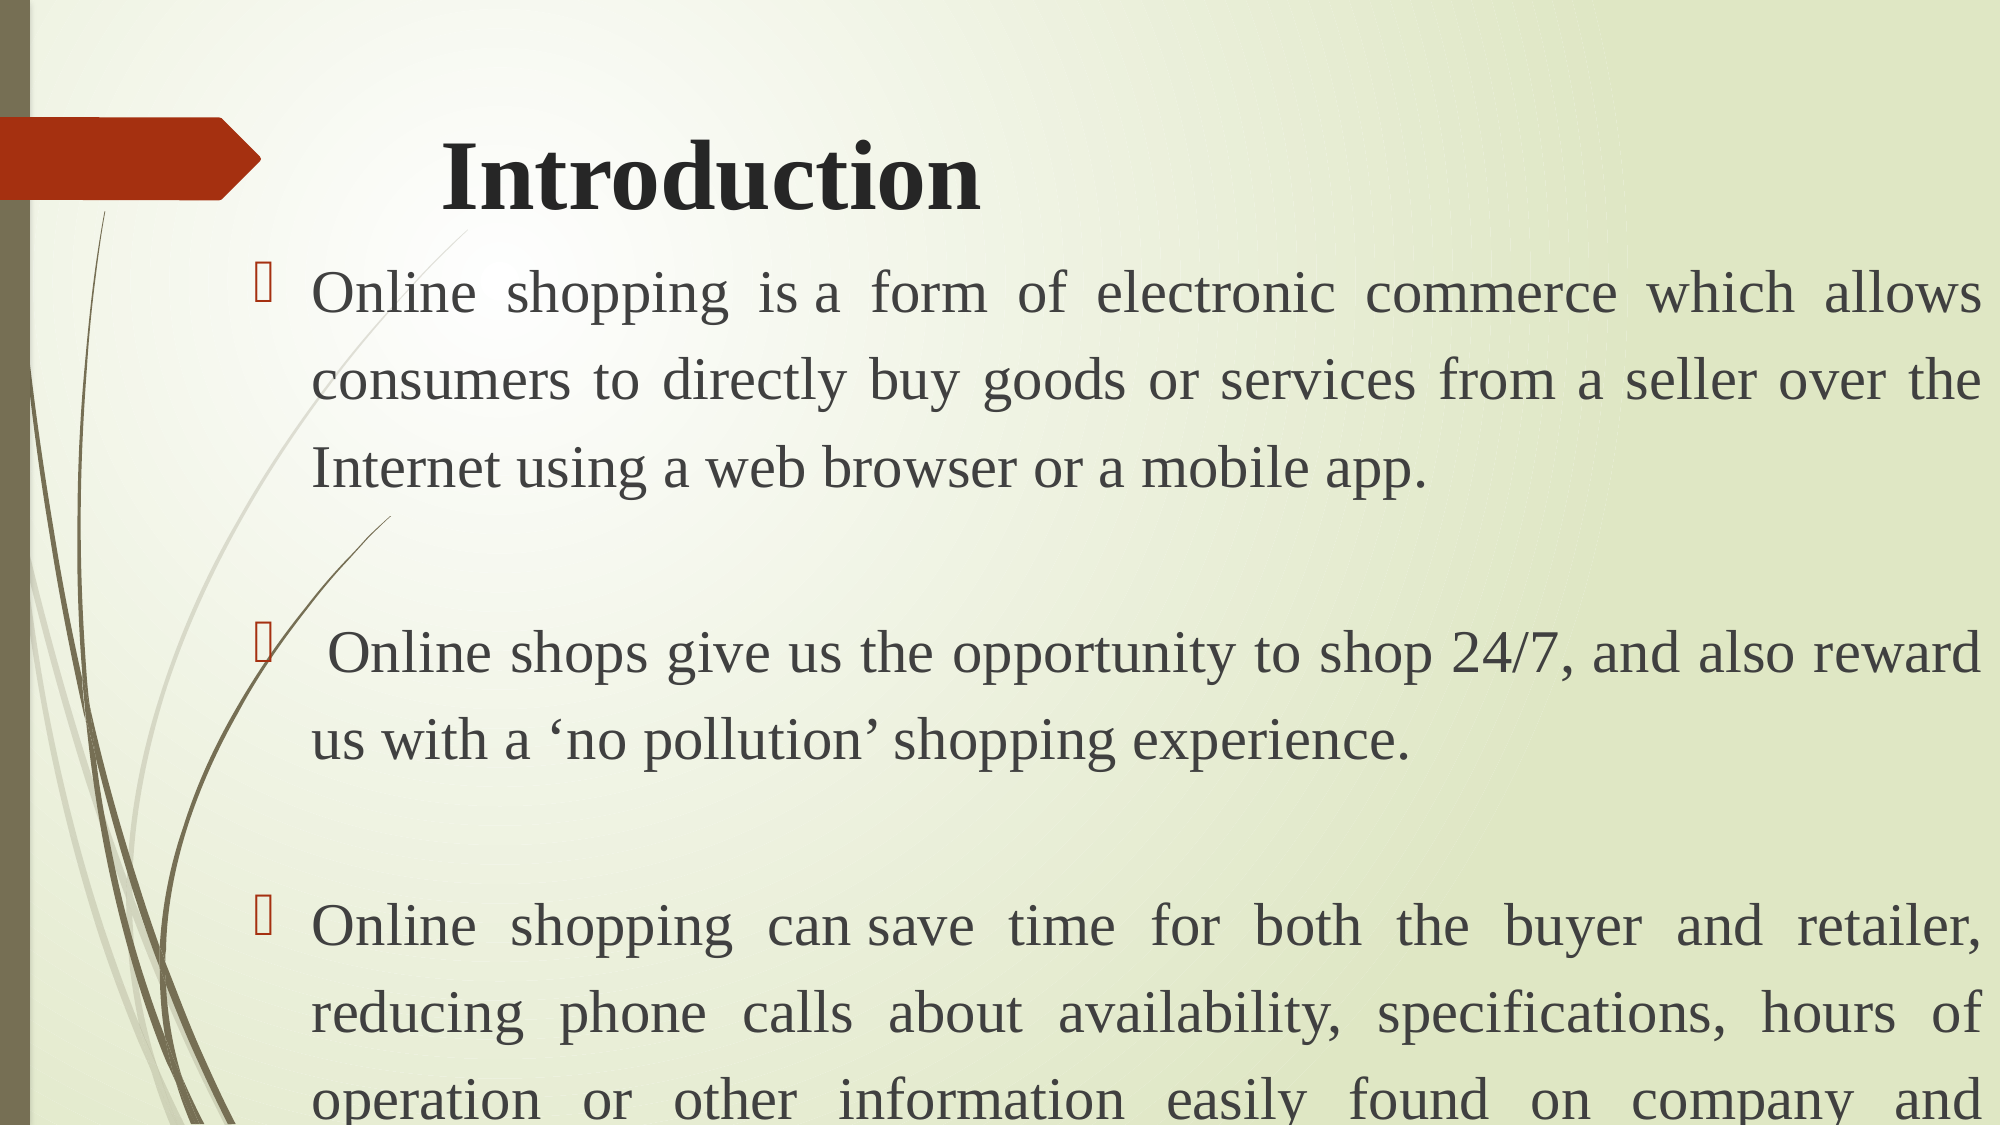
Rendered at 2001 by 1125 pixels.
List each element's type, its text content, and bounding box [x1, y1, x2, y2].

title Introduction [425, 102, 1888, 230]
list Online shopping is a form of electronic commerce which allows consumers to directly buy goods or services from a seller over the Internet using a web browser or a mobile app. Online shops give us the opportunity to shop 24/7, and also reward us with a ‘no pollution’ shopping experience. Online shopping can save time for both the buyer and retailer, reducing phone calls about availability, specifications, hours of operation or other information easily found on company and product pages. [238, 230, 2000, 1125]
